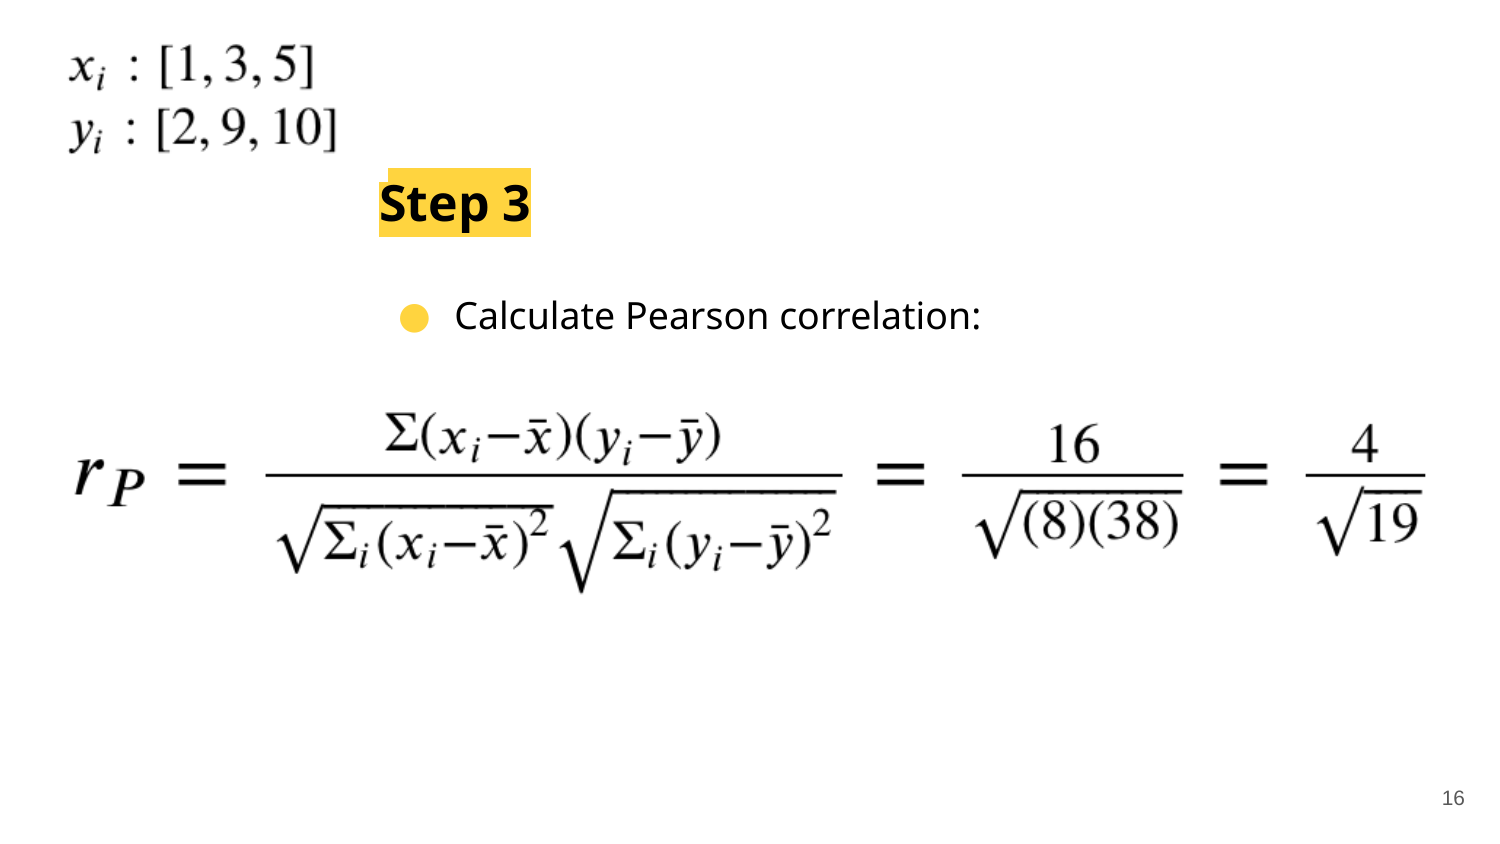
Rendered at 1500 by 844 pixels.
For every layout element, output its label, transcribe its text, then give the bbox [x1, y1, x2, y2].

text_box Step 3 Calculate Pearson correlation: [364, 95, 1002, 391]
slide_number ‹#› [1389, 764, 1480, 830]
picture [24, 24, 388, 182]
picture [24, 392, 1476, 615]
